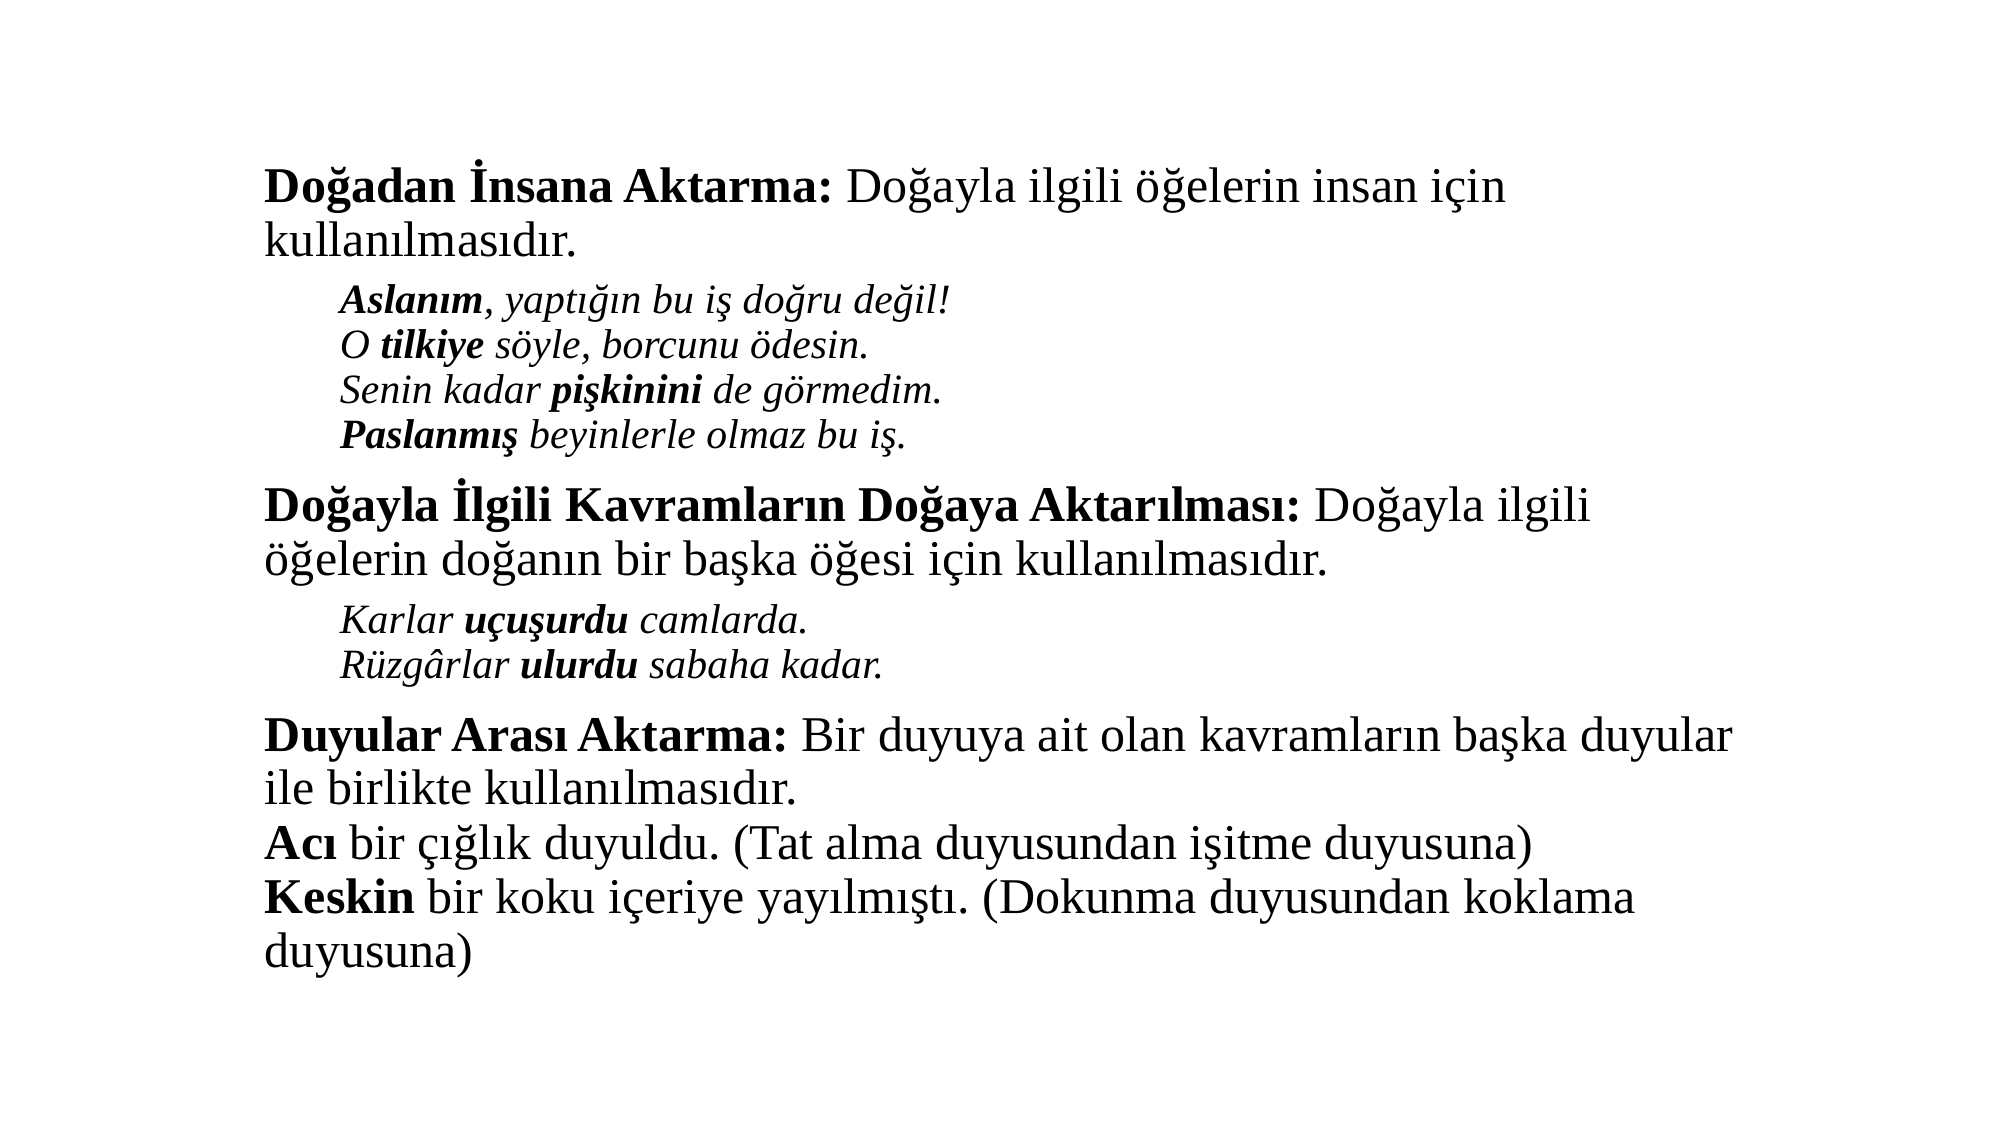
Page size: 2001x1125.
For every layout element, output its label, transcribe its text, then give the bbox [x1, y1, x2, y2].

text_box Doğadan İnsana Aktarma: Doğayla ilgili öğelerin insan için kullanılmasıdır. Aslanım, yaptığın bu iş doğru değil! O tilkiye söyle, borcunu ödesin. Senin kadar pişkinini de görmedim. Paslanmış beyinlerle olmaz bu iş. Doğayla İlgili Kavramların Doğaya Aktarılması: Doğayla ilgili öğelerin doğanın bir başka öğesi için kullanılmasıdır. Karlar uçuşurdu camlarda. Rüzgârlar ulurdu sabaha kadar. Duyular Arası Aktarma: Bir duyuya ait olan kavramların başka duyular ile birlikte kullanılmasıdır. Acı bir çığlık duyuldu. (Tat alma duyusundan işitme duyusuna) Keskin bir koku içeriye yayılmıştı. (Dokunma duyusundan koklama duyusuna) [249, 152, 1750, 1042]
